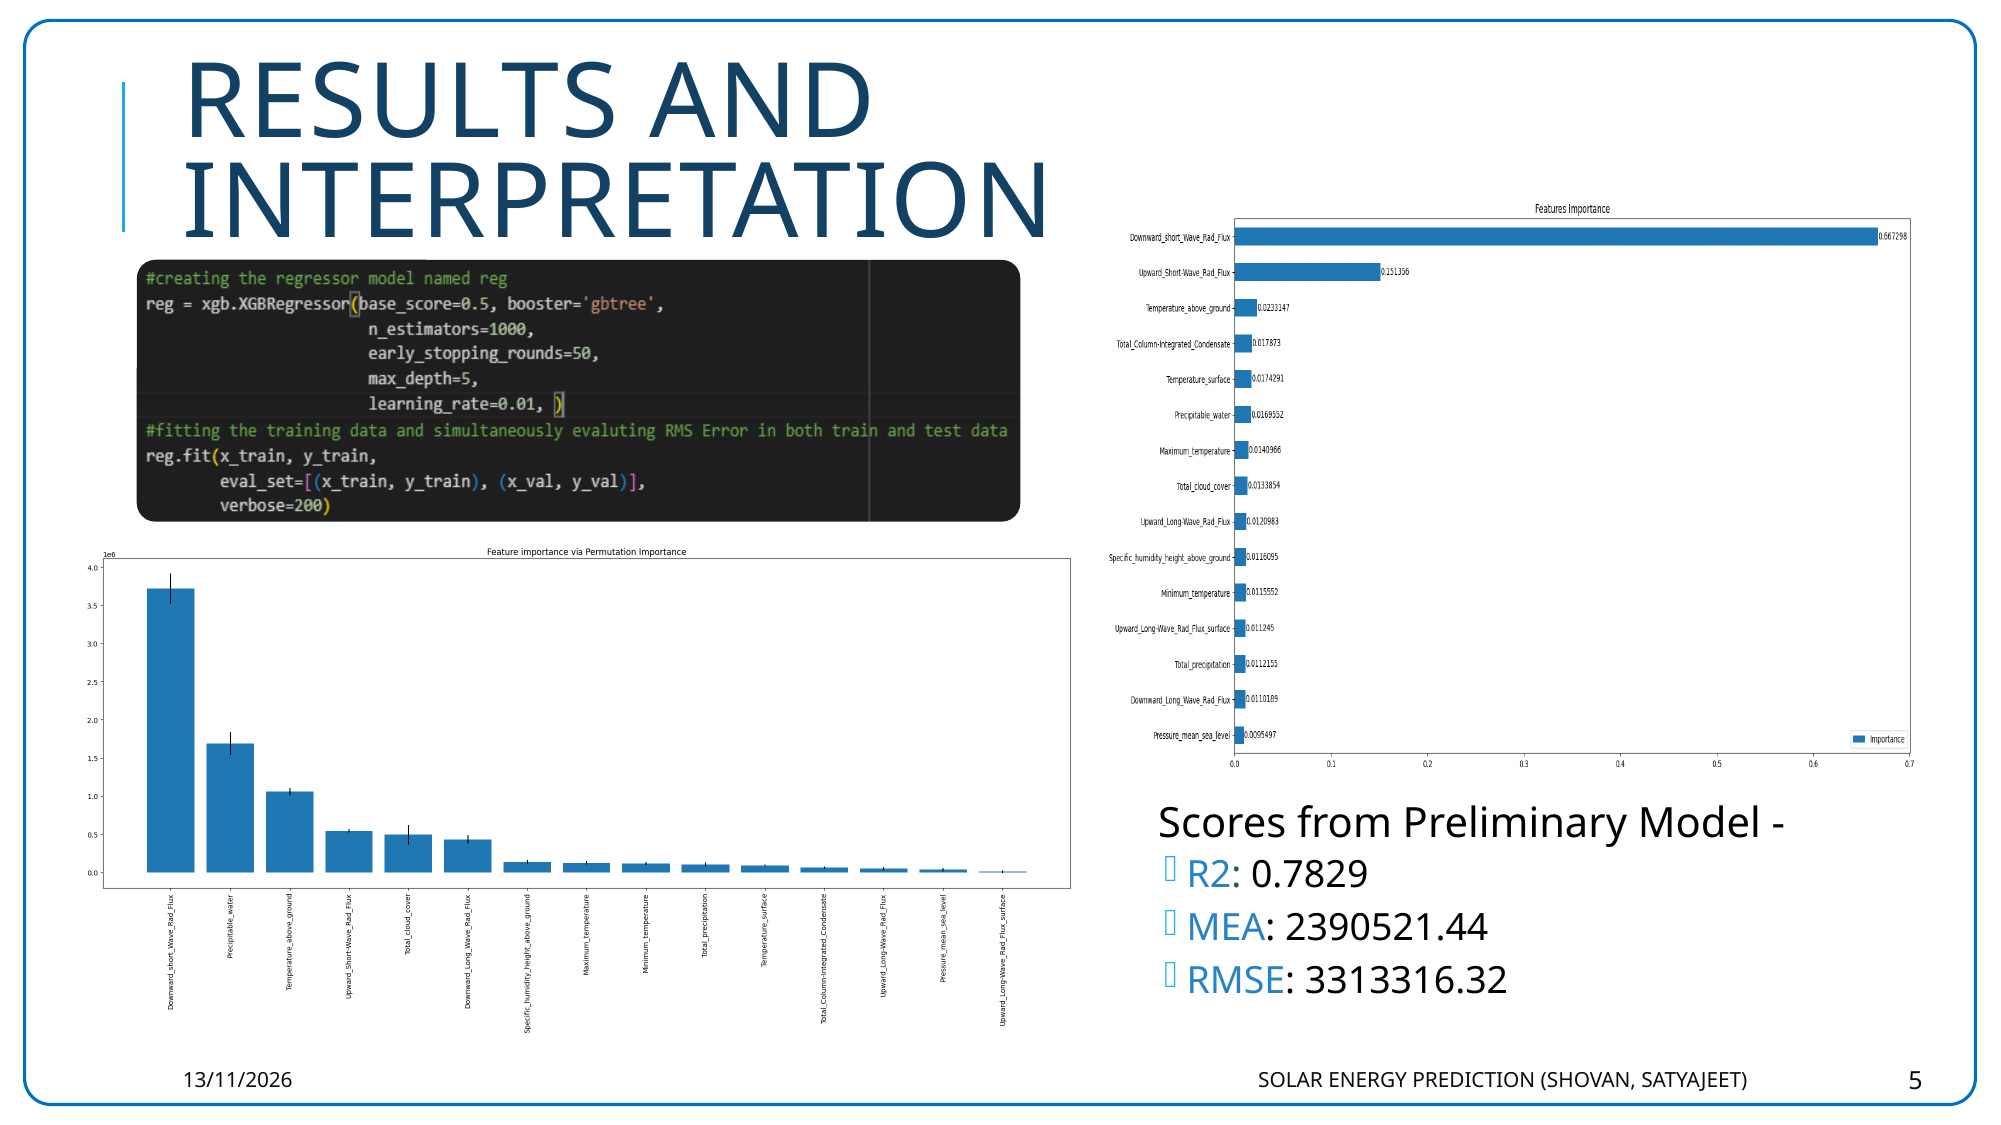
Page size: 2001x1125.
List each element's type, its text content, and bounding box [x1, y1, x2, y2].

picture [1104, 196, 1918, 776]
picture [82, 543, 1075, 1038]
picture [136, 259, 1021, 522]
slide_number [168, 1058, 522, 1104]
footer Solar Energy Prediction (Shovan, Satyajeet) [794, 1058, 1763, 1104]
list Scores from Preliminary Model - R2: 0.7829 MEA: 2390521.44 RMSE: 3313316.32 [1135, 794, 1833, 1041]
title Results and interpretation [168, 34, 1763, 281]
slide_number 5 [1777, 1058, 1938, 1104]
